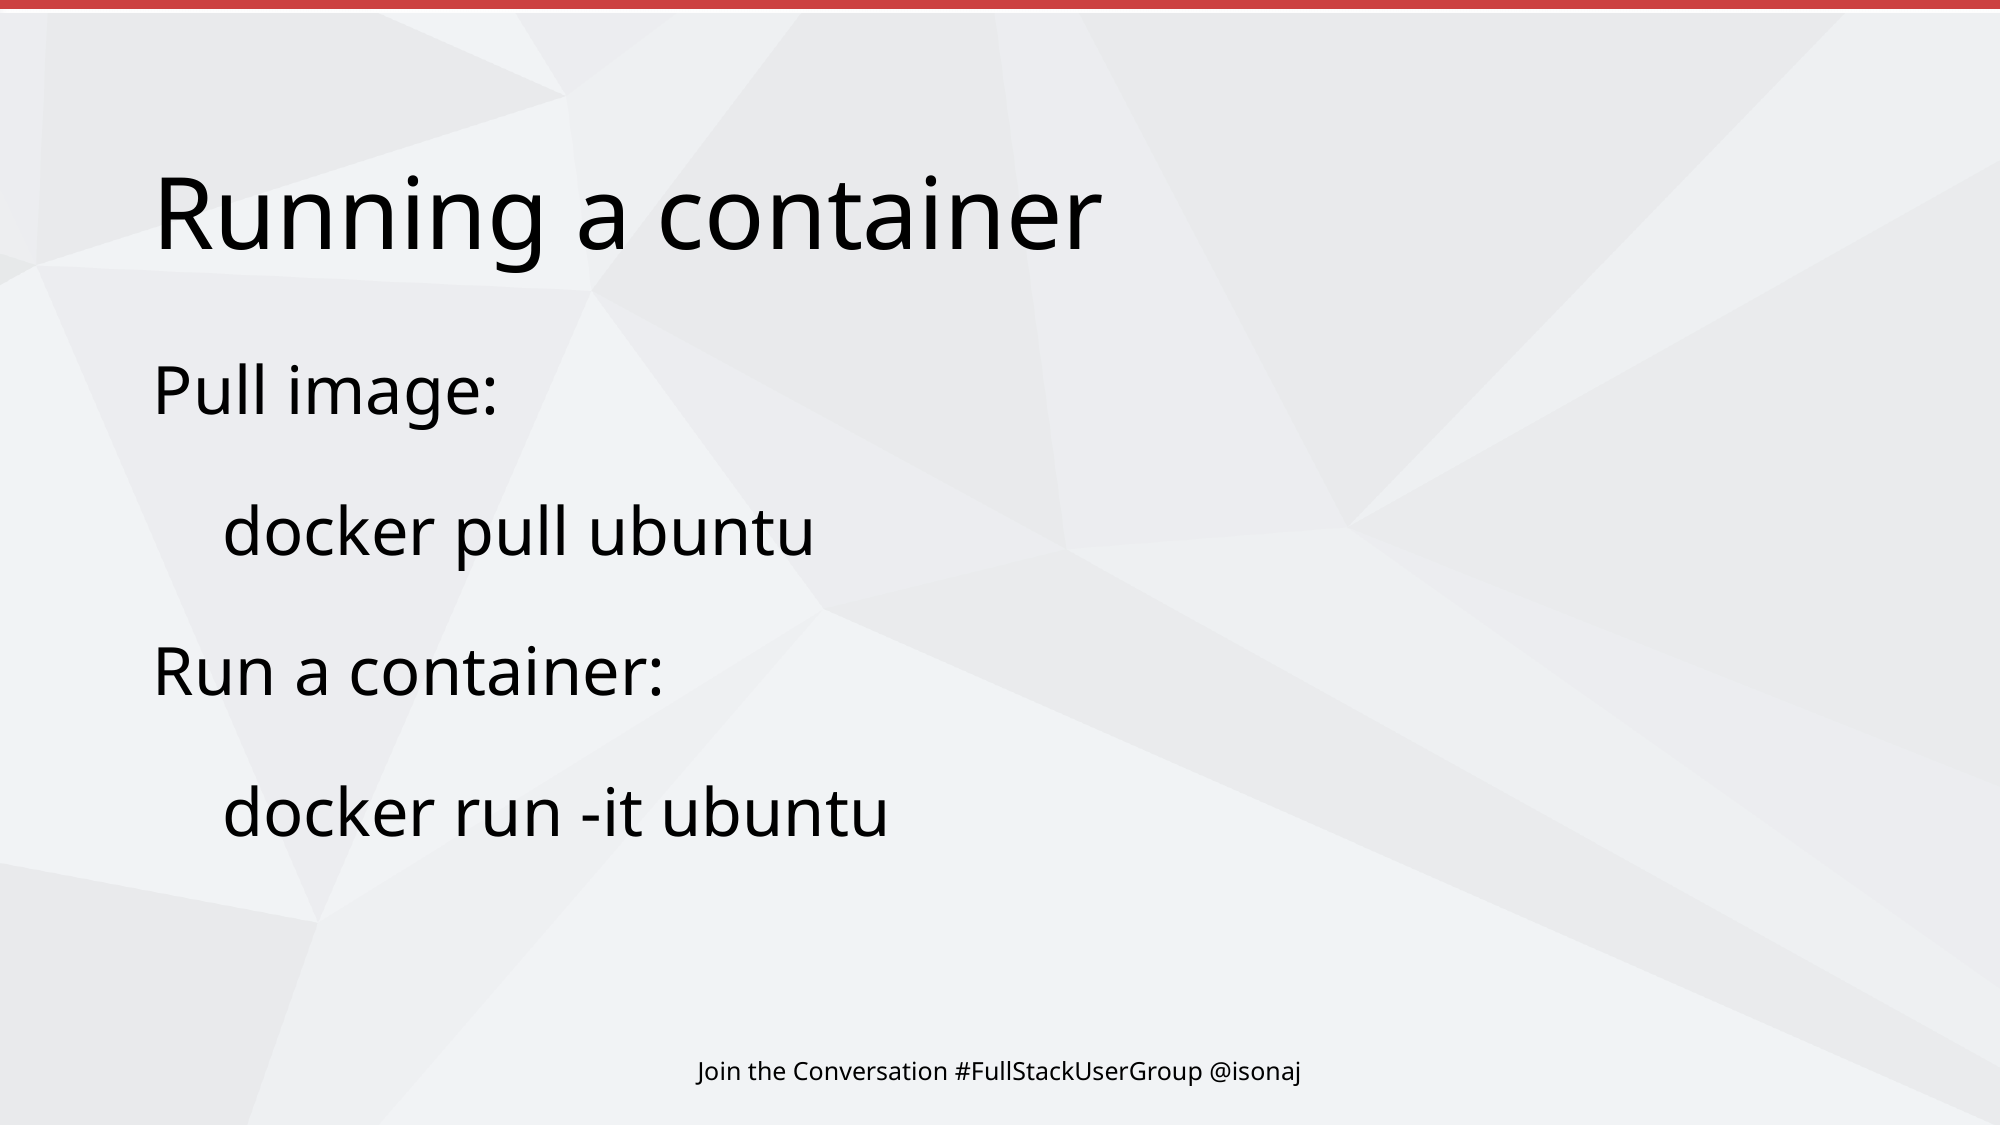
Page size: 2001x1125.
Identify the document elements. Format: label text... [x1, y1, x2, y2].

title Running a container [123, 60, 1877, 278]
text_box Container (Linux) [0, 13, 2000, 1125]
footer Join the Conversation #FullStackUserGroup @isonaj [123, 1042, 1877, 1103]
list Pull image: docker pull ubuntu Run a container: docker run -it ubuntu [123, 299, 1863, 1021]
